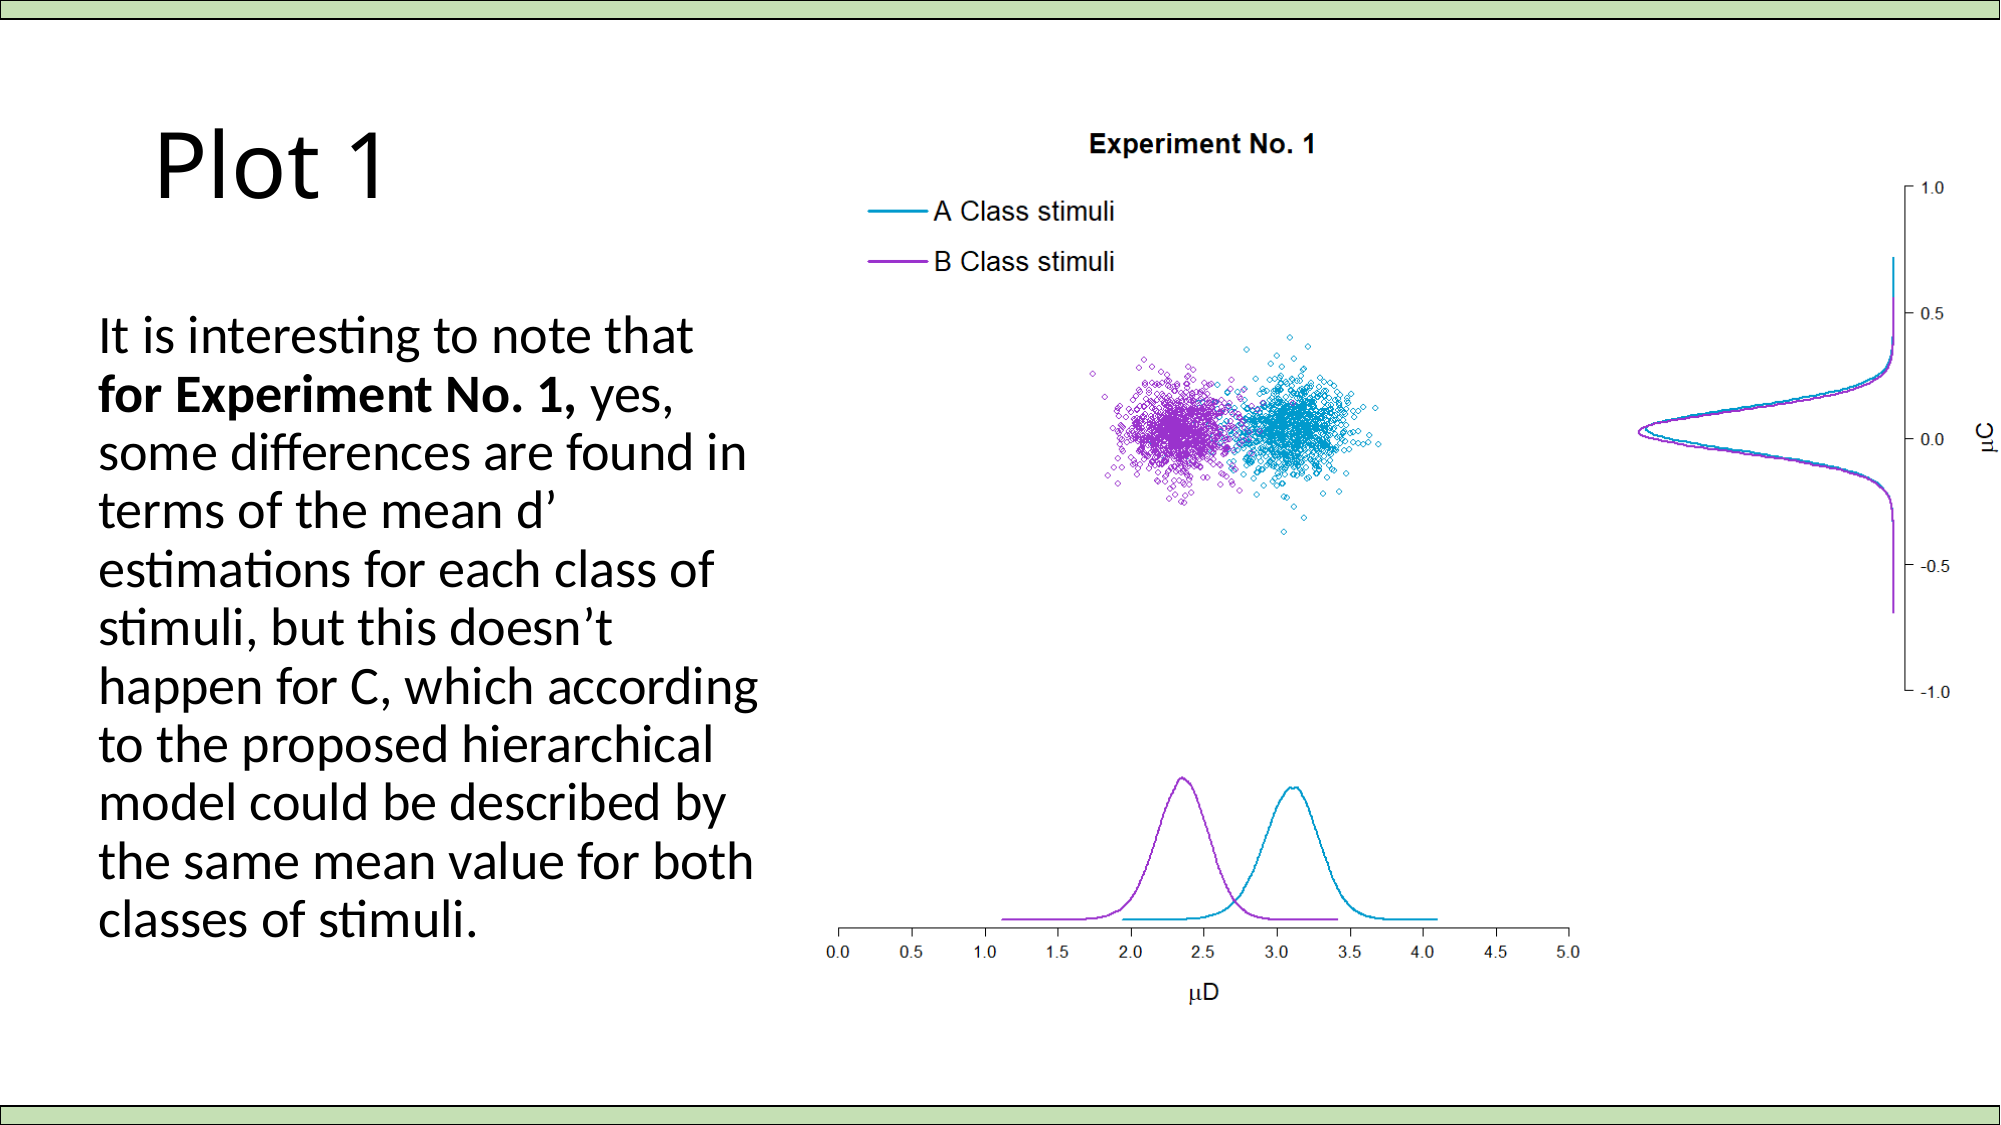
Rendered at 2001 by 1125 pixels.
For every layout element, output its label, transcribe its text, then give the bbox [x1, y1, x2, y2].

text_box [0, 1105, 2000, 1125]
text_box [0, 0, 2000, 20]
picture [812, 116, 2000, 1009]
title Plot 1 [137, 59, 730, 278]
list It is interesting to note that for Experiment No. 1, yes, some differences are found in terms of the mean d’ estimations for each class of stimuli, but this doesn’t happen for C, which according to the proposed hierarchical model could be described by the same mean value for both classes of stimuli. [83, 299, 781, 1014]
